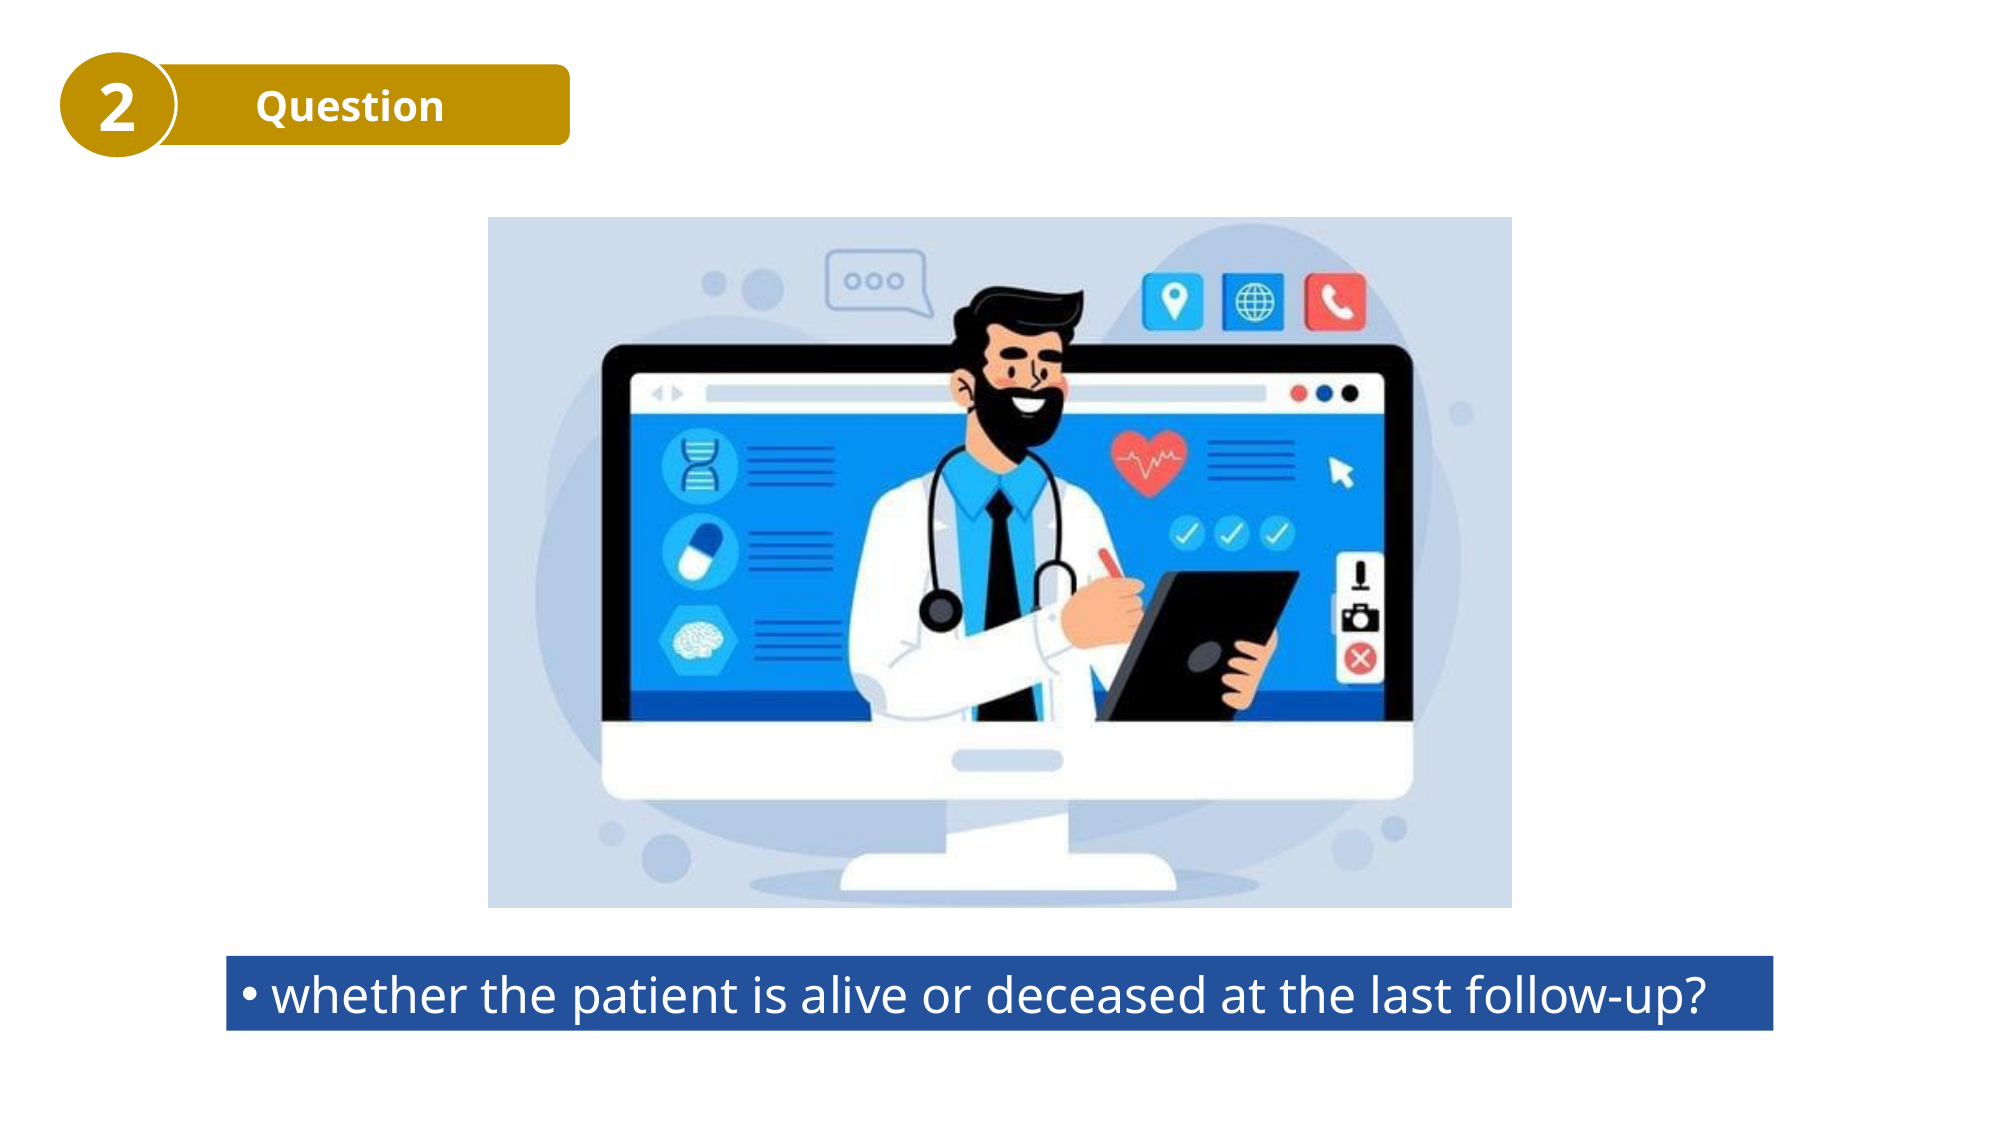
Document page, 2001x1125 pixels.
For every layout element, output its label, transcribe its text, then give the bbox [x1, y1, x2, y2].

text_box whether the patient is alive or deceased at the last follow-up? [226, 955, 1774, 1031]
picture [487, 217, 1512, 908]
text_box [58, 50, 572, 159]
